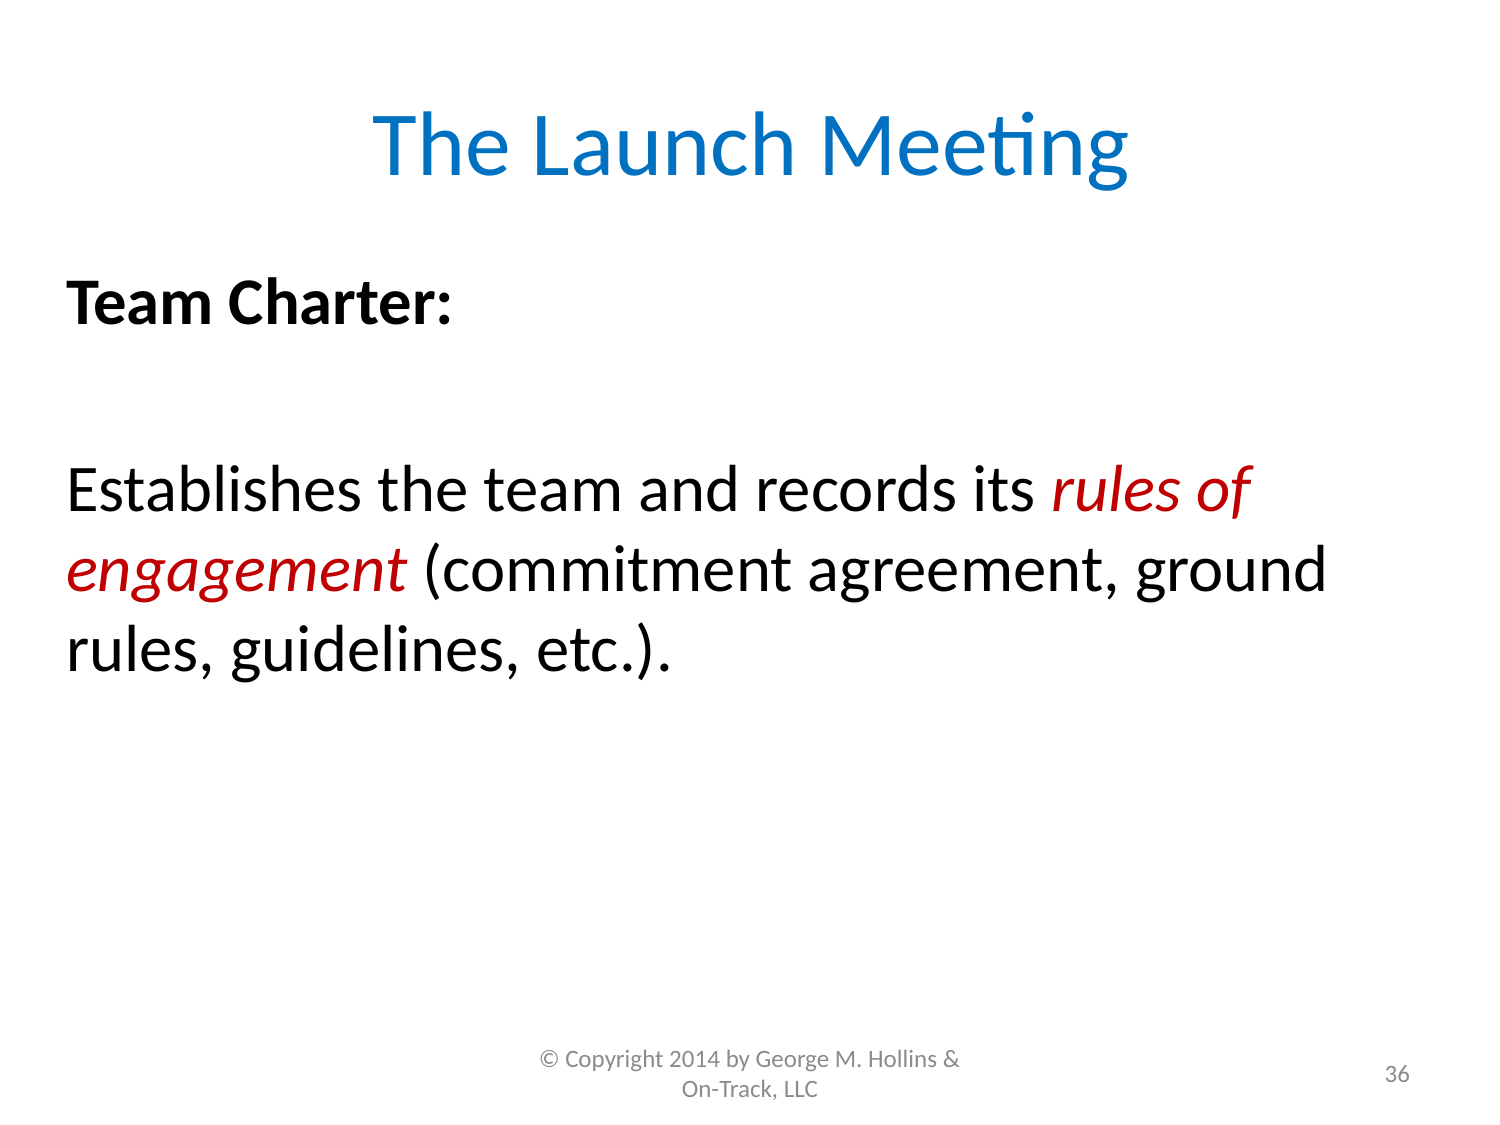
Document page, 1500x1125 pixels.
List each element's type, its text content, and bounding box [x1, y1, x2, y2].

slide_number 36 [1074, 1042, 1425, 1103]
title The Launch Meeting [37, 45, 1466, 233]
list Team Charter: Establishes the team and records its rules of engagement (commitment agreement, ground rules, guidelines, etc.). [37, 249, 1463, 1016]
footer © Copyright 2014 by George M. Hollins & On-Track, LLC [512, 1042, 988, 1103]
